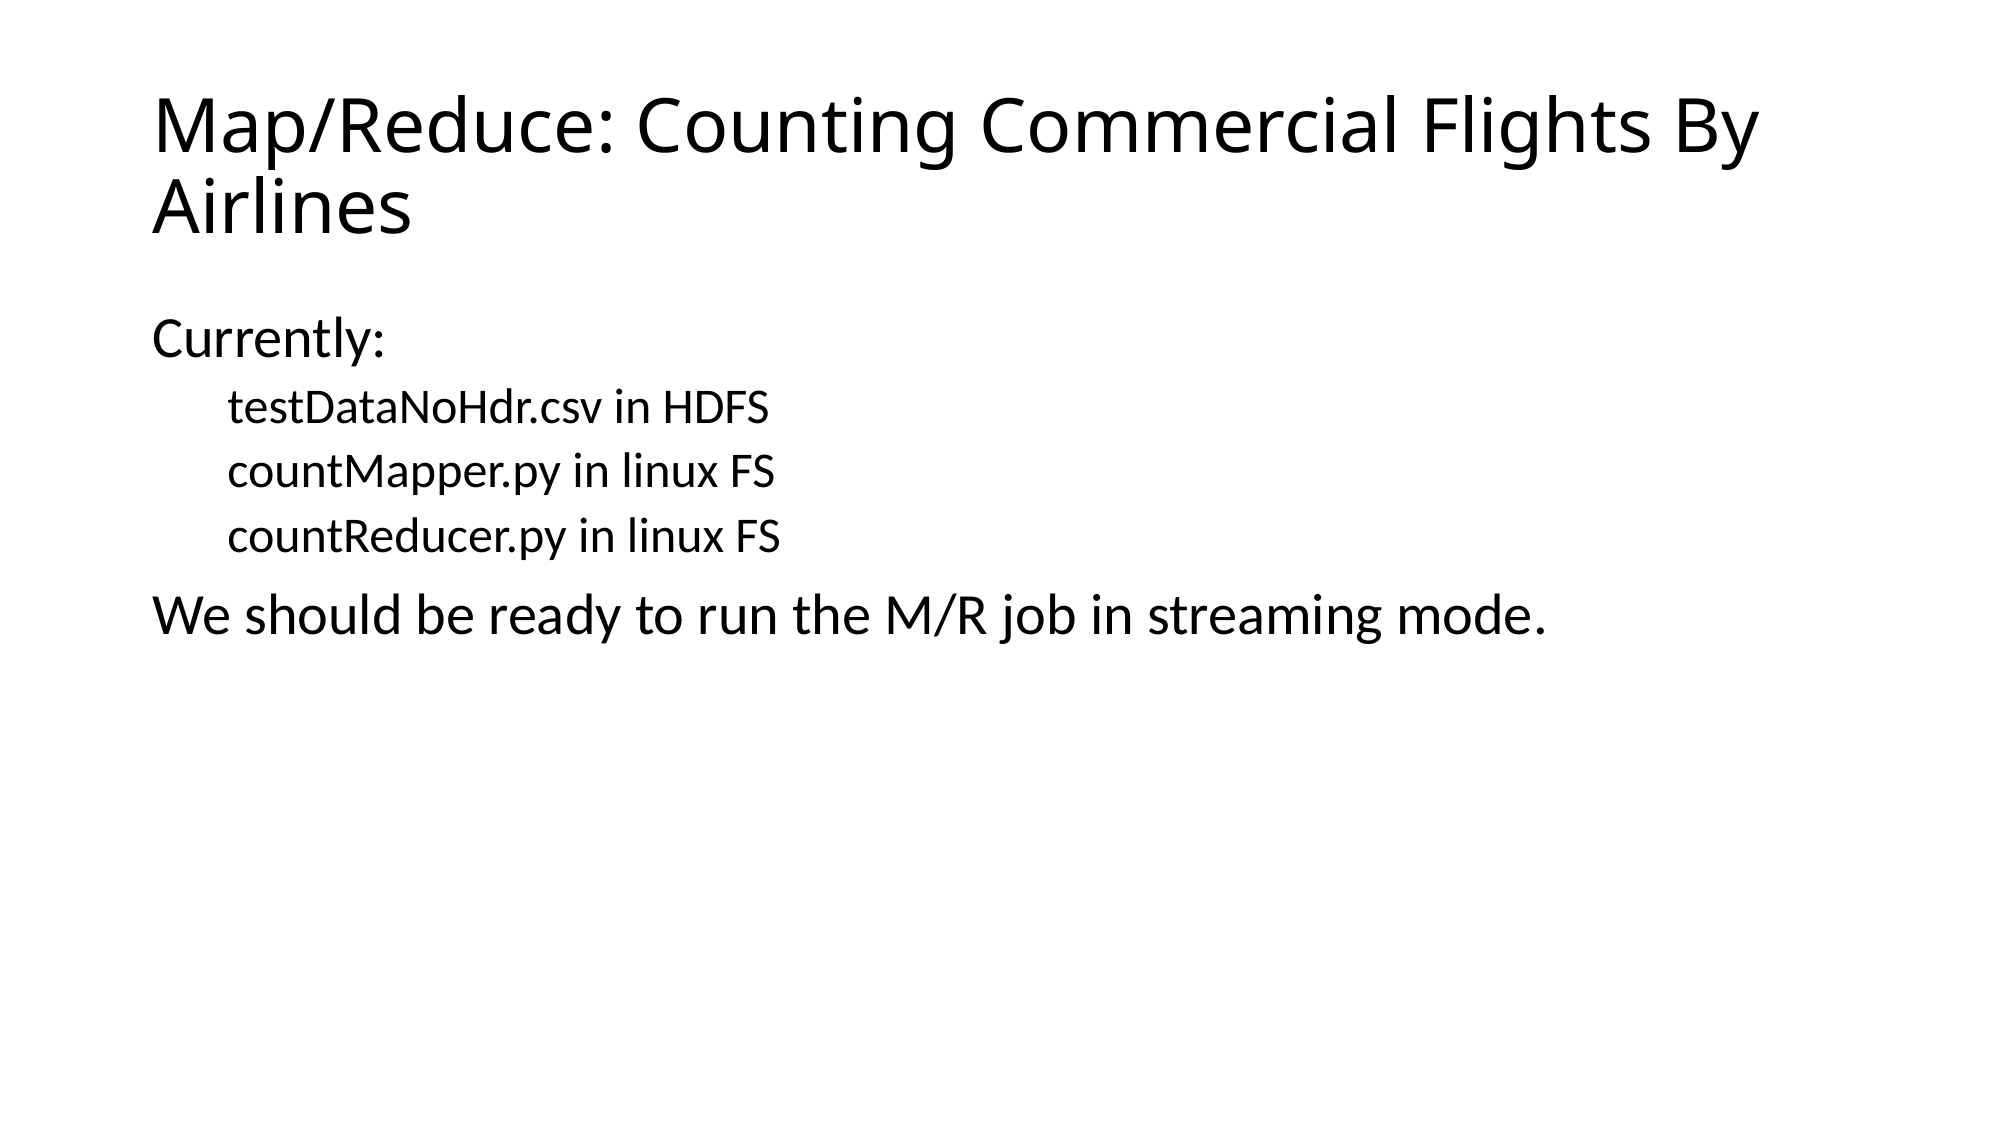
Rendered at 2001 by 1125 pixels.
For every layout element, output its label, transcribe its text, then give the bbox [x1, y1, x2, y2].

title Map/Reduce: Counting Commercial Flights By Airlines [137, 59, 1863, 278]
list Currently: testDataNoHdr.csv in HDFS countMapper.py in linux FS countReducer.py in linux FS We should be ready to run the M/R job in streaming mode. [137, 299, 1863, 1014]
